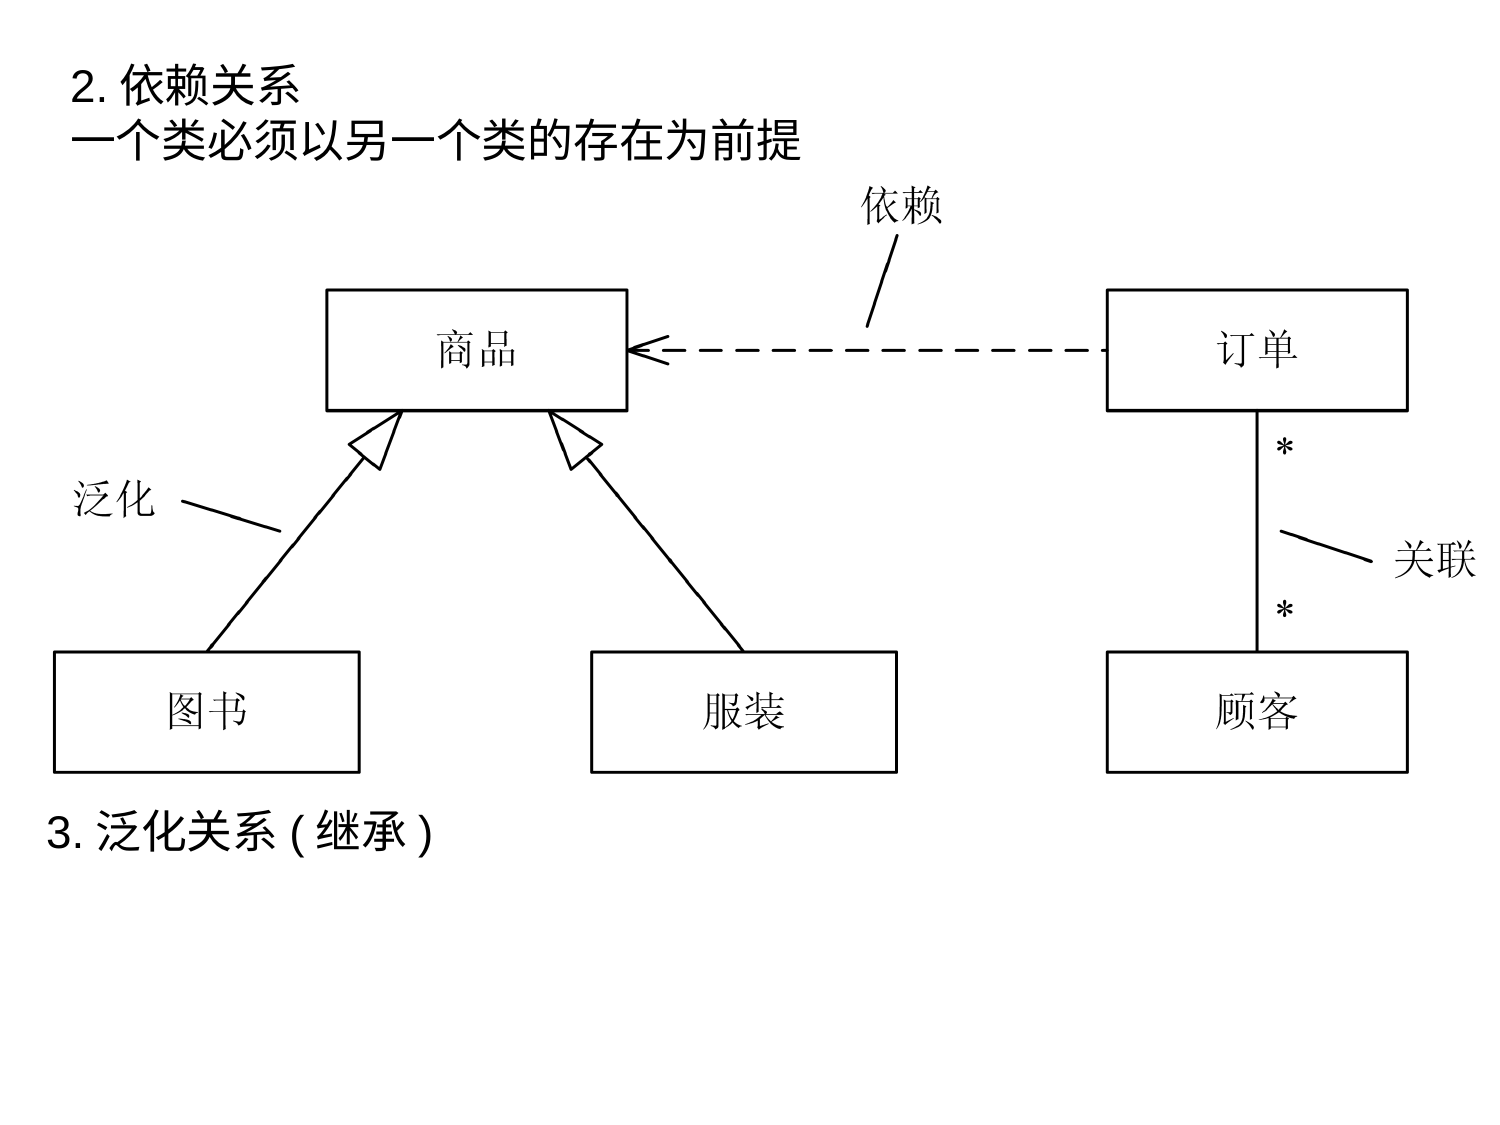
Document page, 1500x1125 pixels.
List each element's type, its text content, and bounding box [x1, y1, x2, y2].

picture [50, 175, 1481, 774]
text_box 2.依赖关系 一个类必须以另一个类的存在为前提 [55, 49, 818, 175]
text_box 3.泛化关系(继承) [31, 794, 449, 865]
